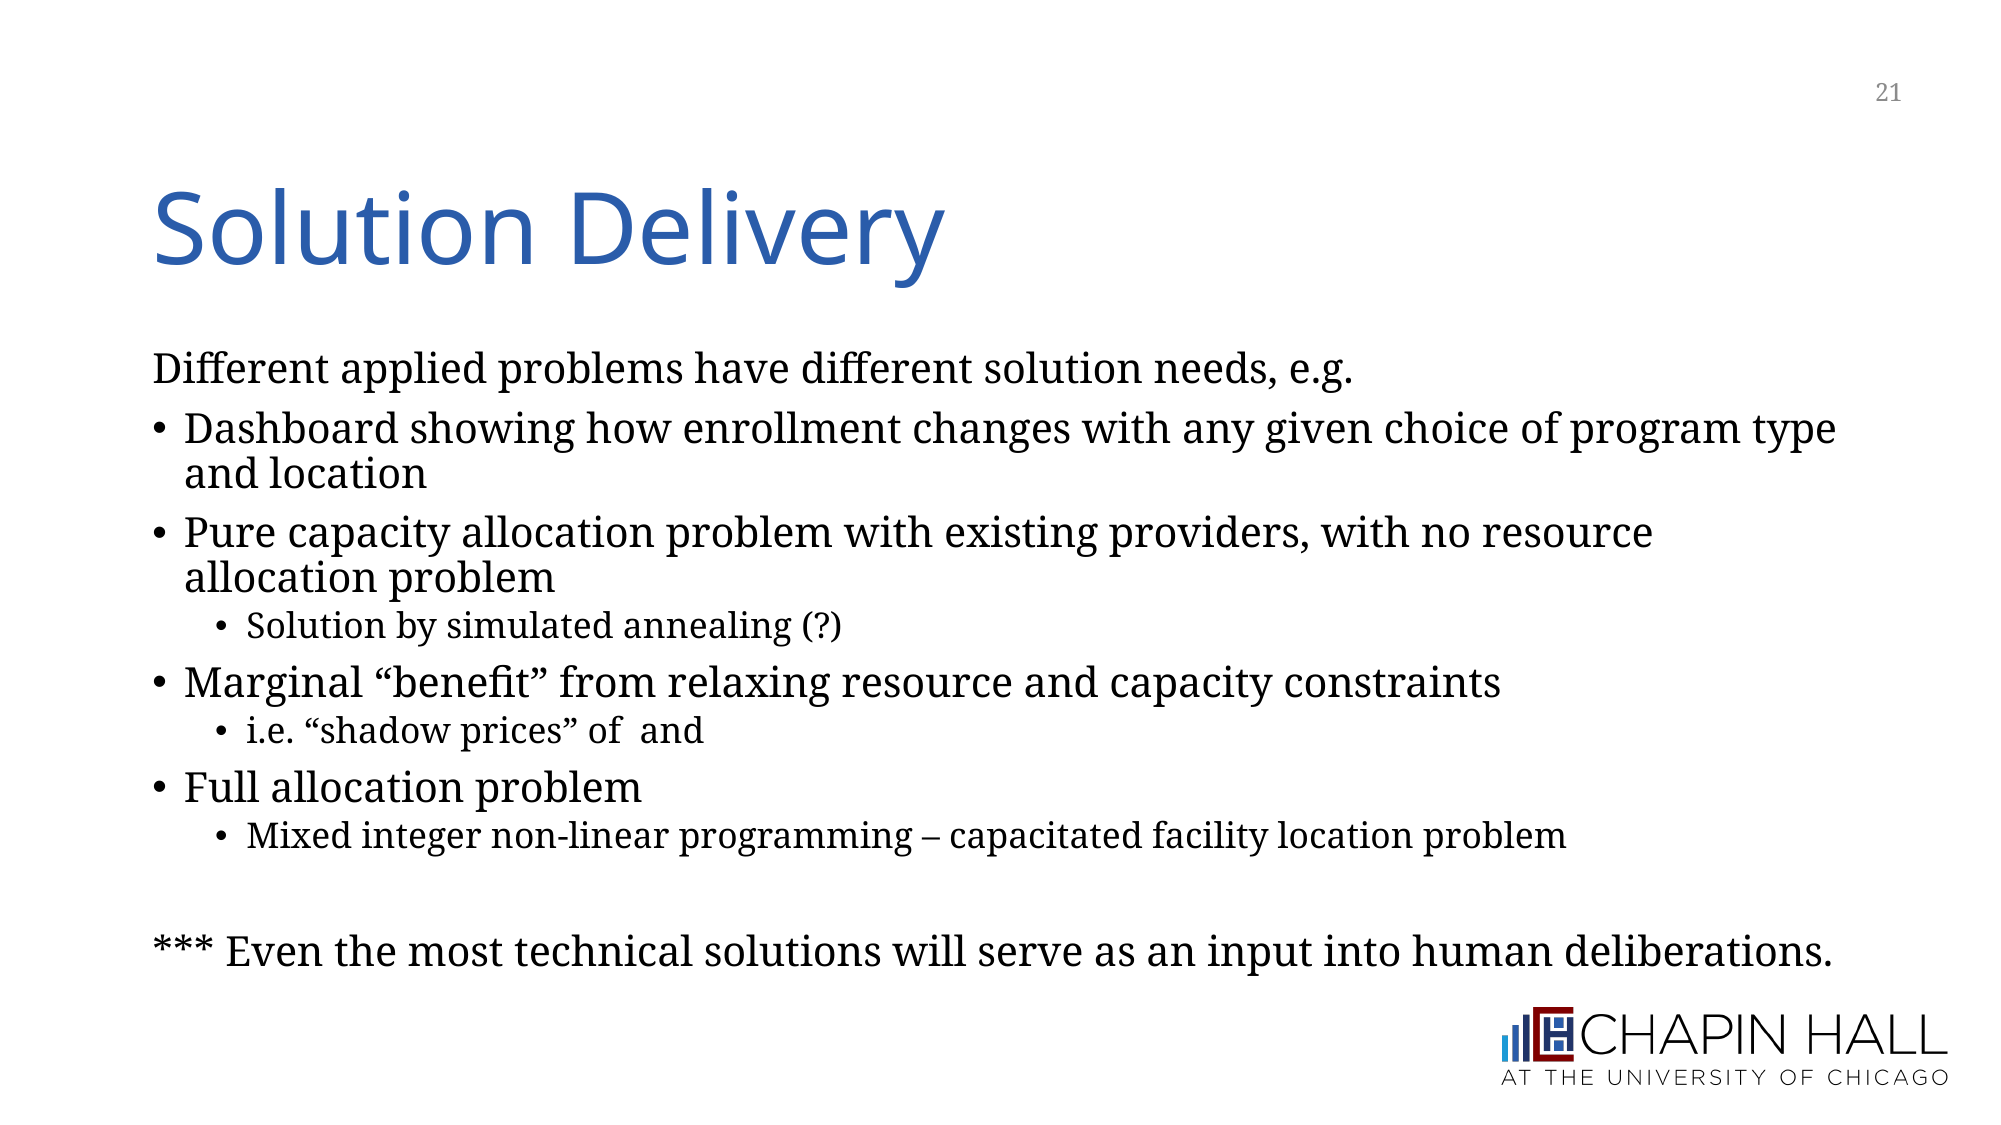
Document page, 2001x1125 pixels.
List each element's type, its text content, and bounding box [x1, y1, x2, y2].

slide_number 21 [1468, 63, 1918, 124]
title Solution Delivery [137, 123, 1863, 341]
